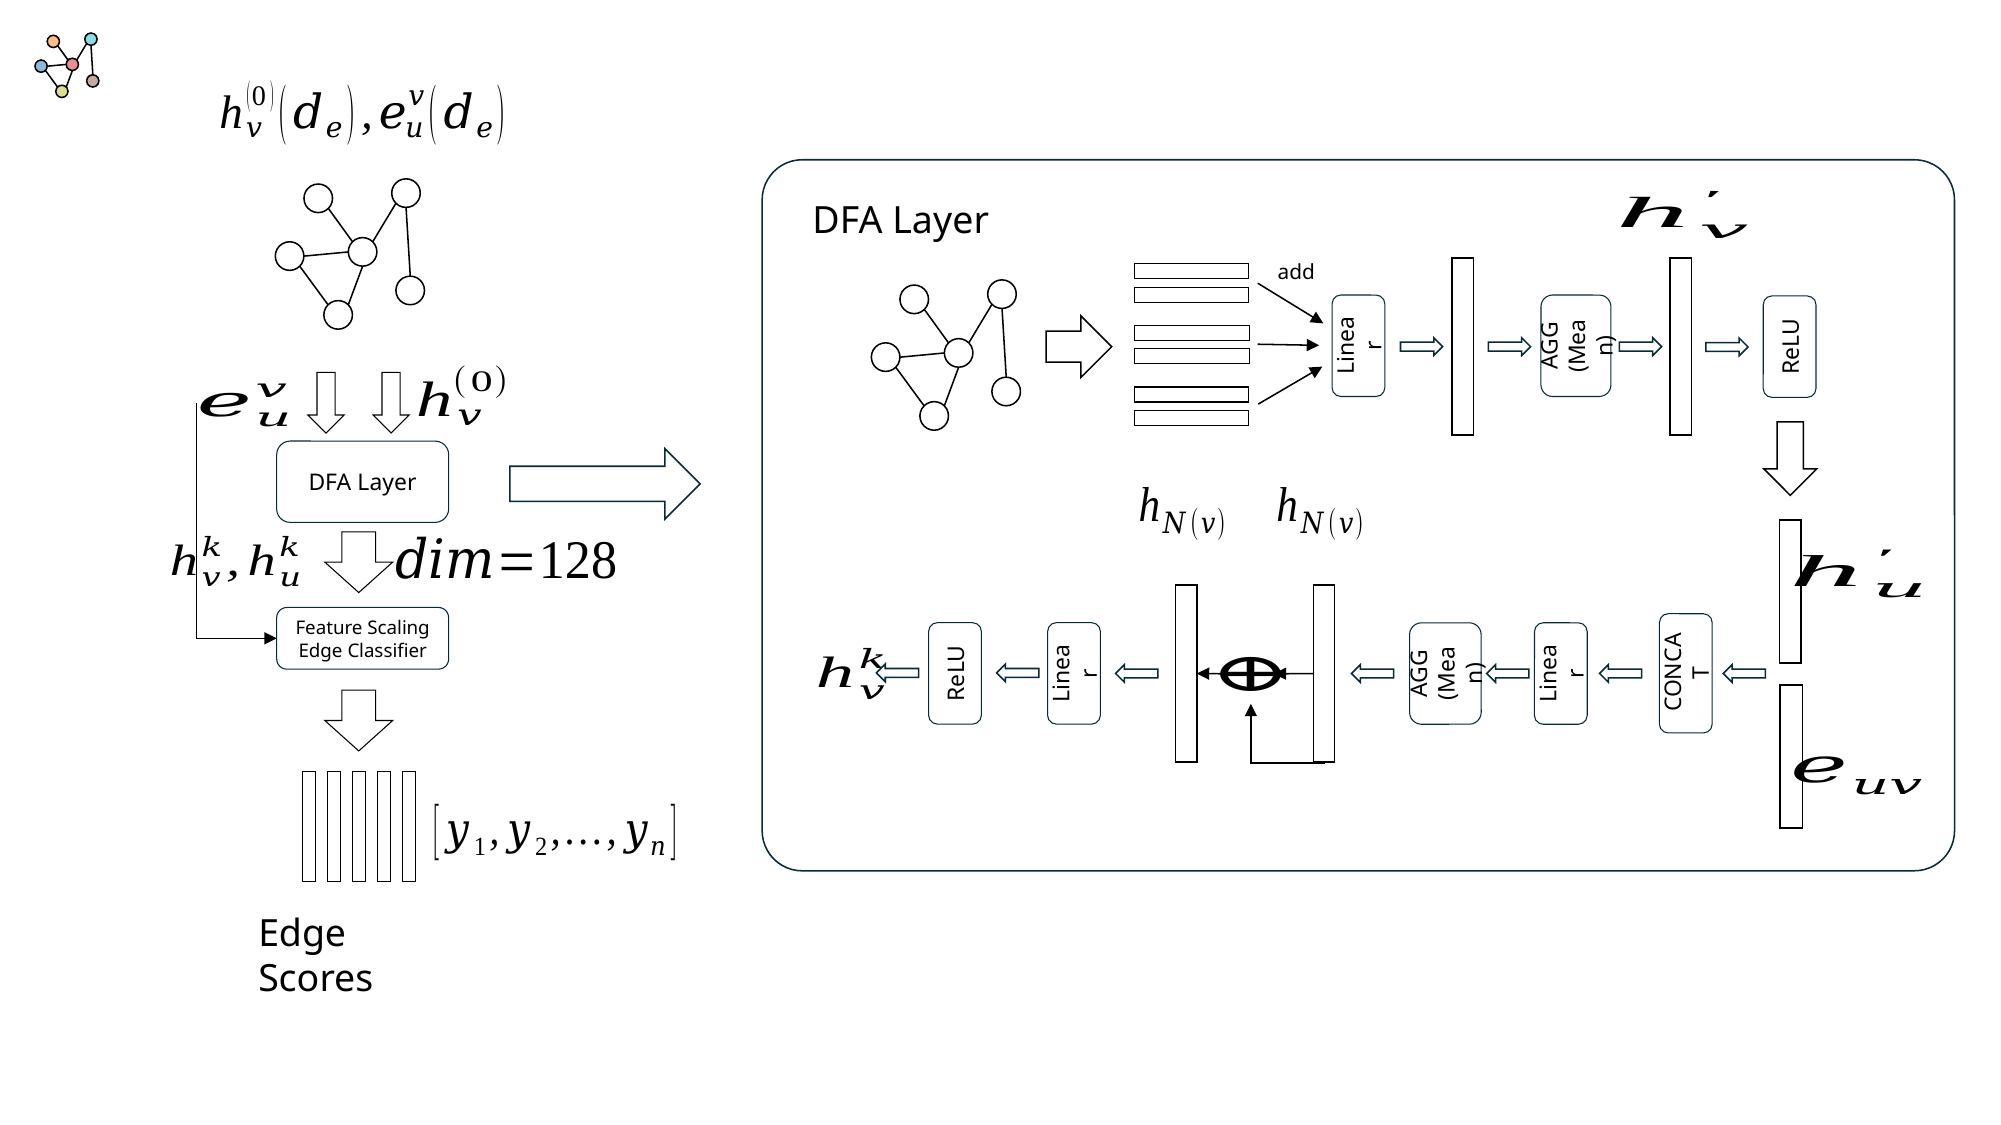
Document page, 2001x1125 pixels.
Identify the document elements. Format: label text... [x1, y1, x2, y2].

text_box [320, 688, 397, 754]
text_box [761, 159, 1956, 872]
text_box [508, 444, 703, 523]
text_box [274, 178, 425, 330]
text_box Edge Scores [243, 902, 474, 1007]
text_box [196, 402, 278, 639]
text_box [302, 771, 416, 882]
text_box [369, 370, 414, 436]
text_box [304, 370, 349, 436]
text_box Feature Scaling Edge Classifier [275, 605, 451, 671]
text_box DFA Layer [278, 439, 451, 524]
text_box [320, 530, 397, 595]
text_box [34, 32, 100, 98]
